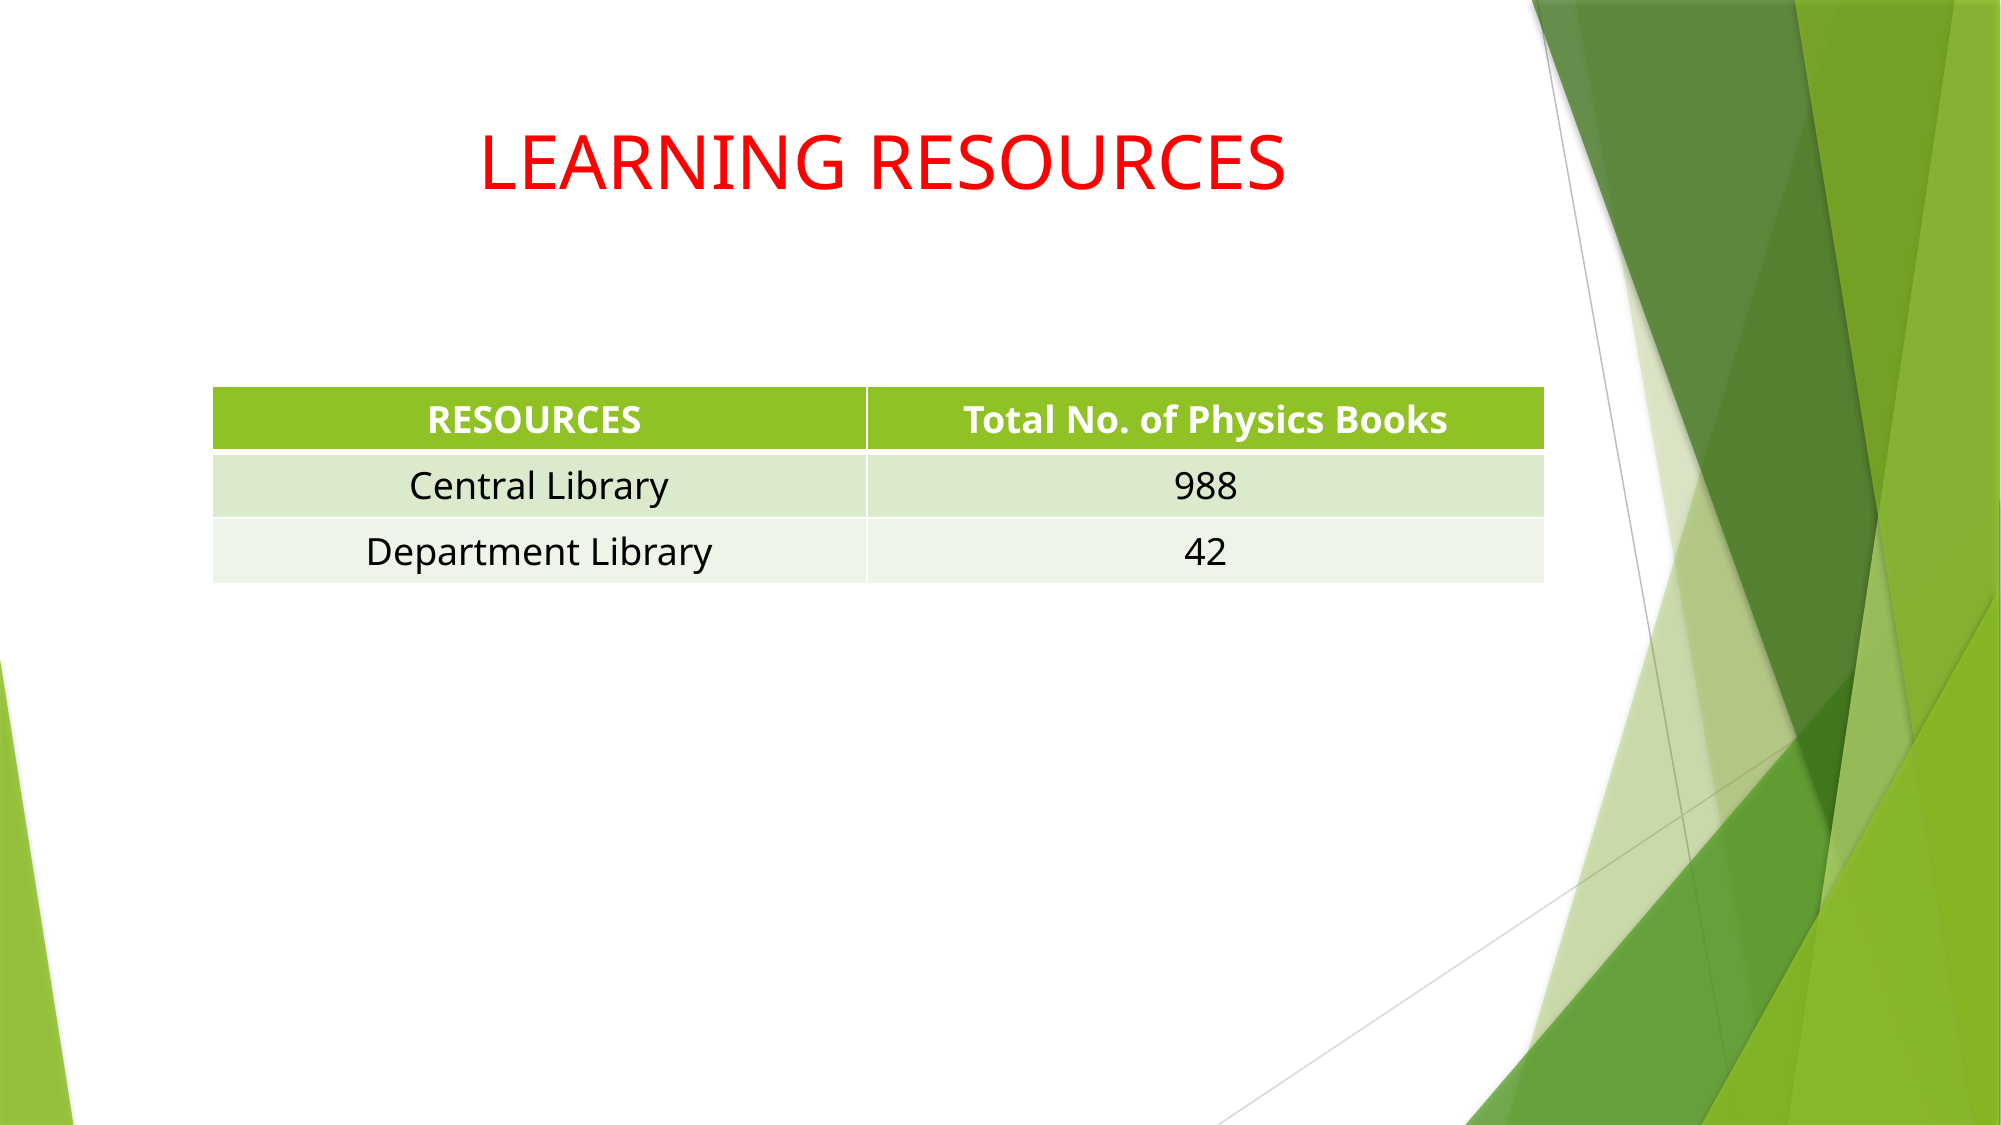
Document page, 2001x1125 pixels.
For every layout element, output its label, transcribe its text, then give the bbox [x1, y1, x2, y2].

table_cell 988 [868, 455, 1544, 517]
table_header RESOURCES [213, 387, 866, 449]
table_cell 42 [868, 519, 1544, 583]
table_cell Department Library [213, 519, 866, 583]
table_cell Central Library [213, 455, 866, 517]
table_header Total No. of Physics Books [868, 387, 1544, 449]
title LEARNING RESOURCES [171, 107, 1572, 250]
